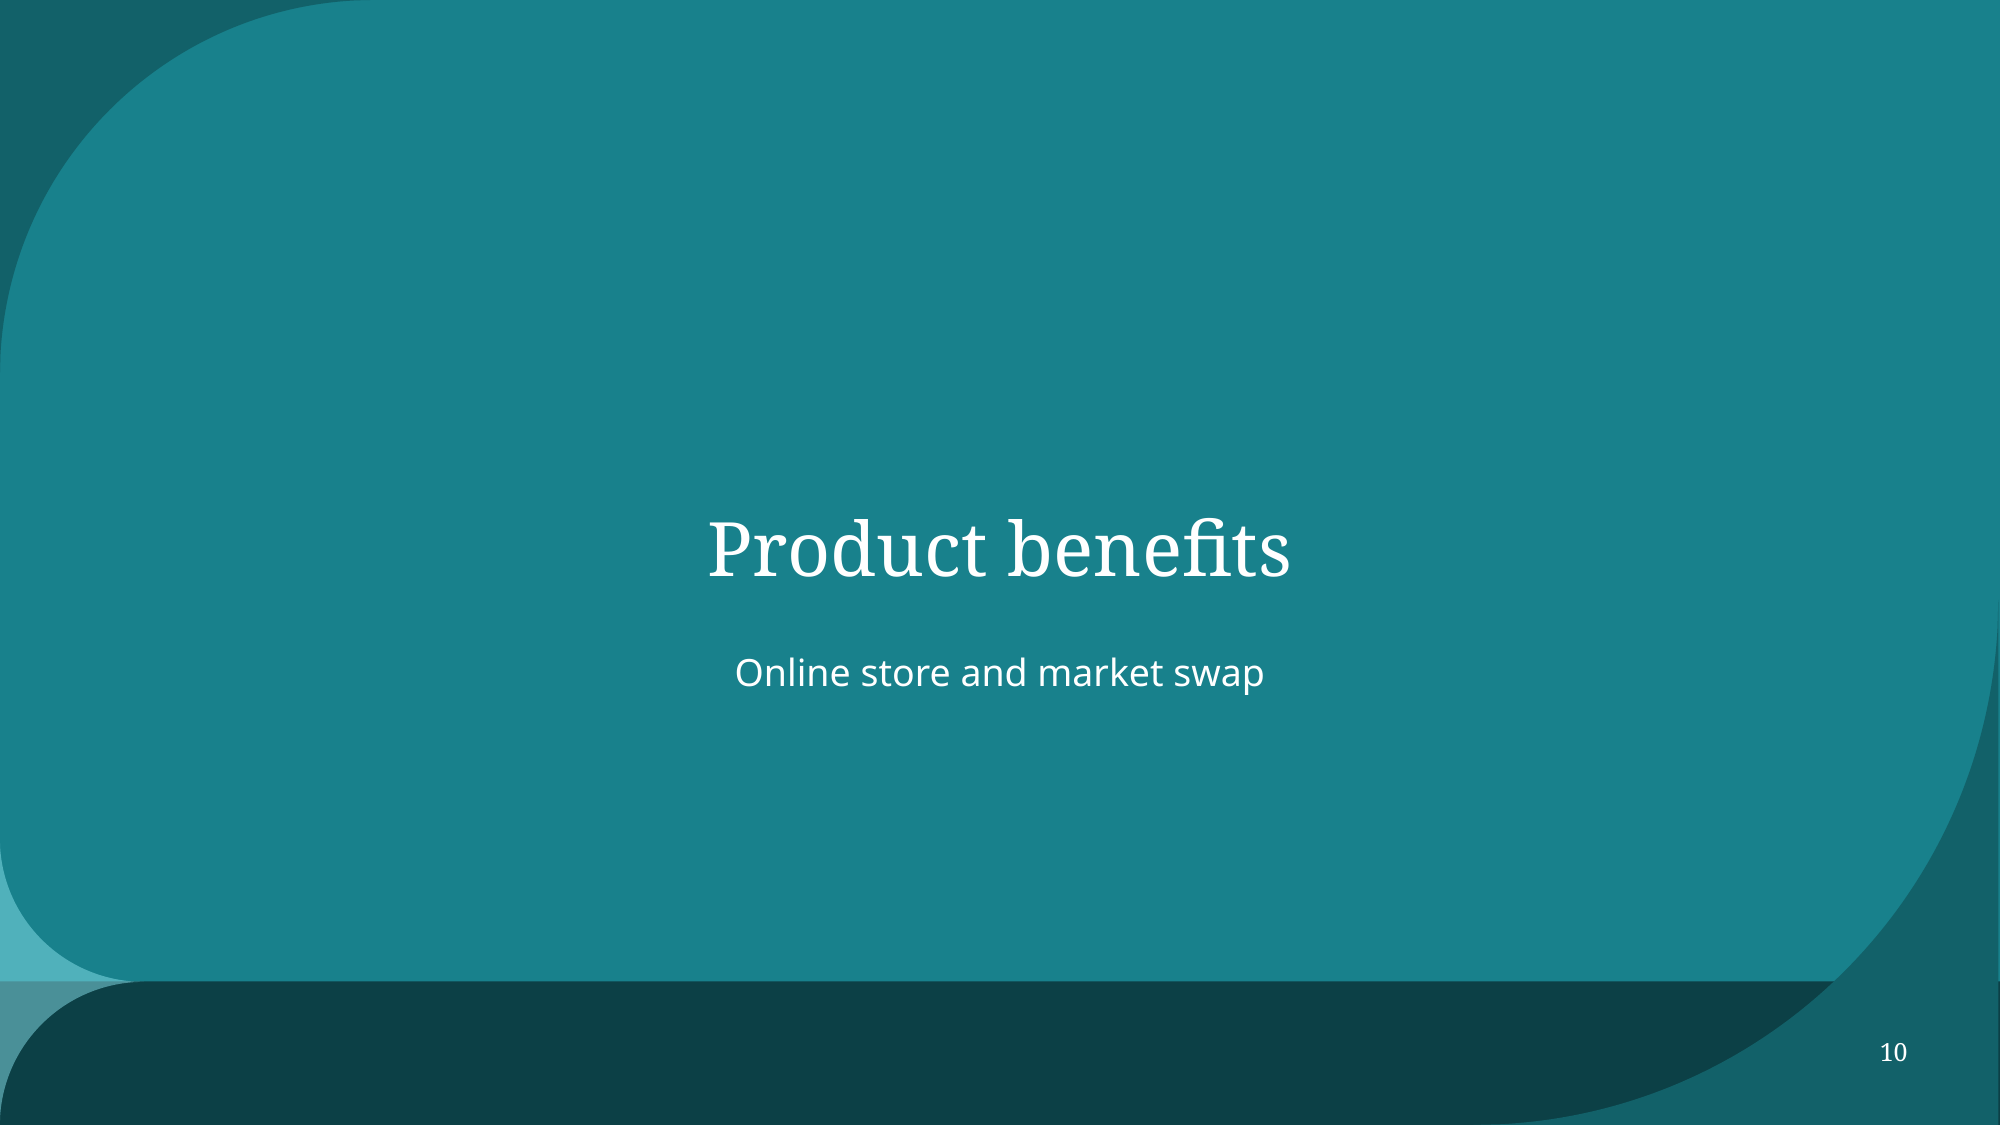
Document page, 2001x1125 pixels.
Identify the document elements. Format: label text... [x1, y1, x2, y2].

list Online store and market swap [286, 632, 1714, 954]
slide_number 10 [1787, 981, 2000, 1125]
title Product benefits [287, 137, 1713, 600]
